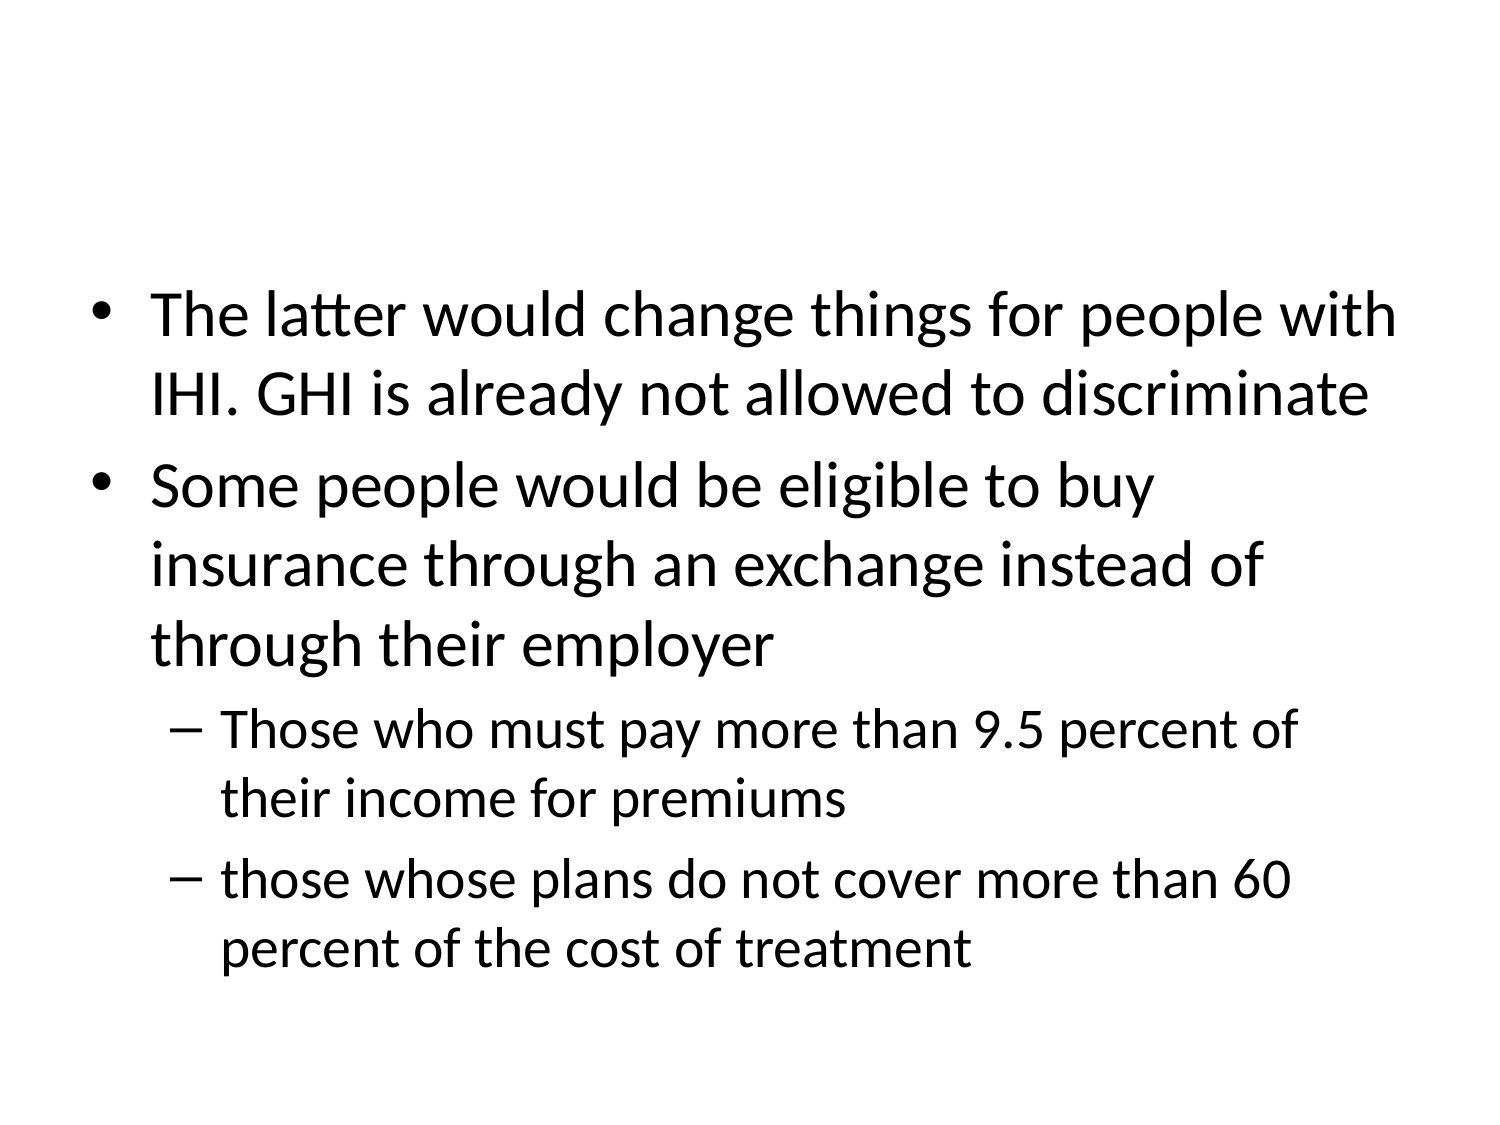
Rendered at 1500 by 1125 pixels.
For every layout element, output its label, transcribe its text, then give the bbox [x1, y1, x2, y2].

list The latter would change things for people with IHI. GHI is already not allowed to discriminate Some people would be eligible to buy insurance through an exchange instead of through their employer Those who must pay more than 9.5 percent of their income for premiums those whose plans do not cover more than 60 percent of the cost of treatment [75, 262, 1425, 1005]
